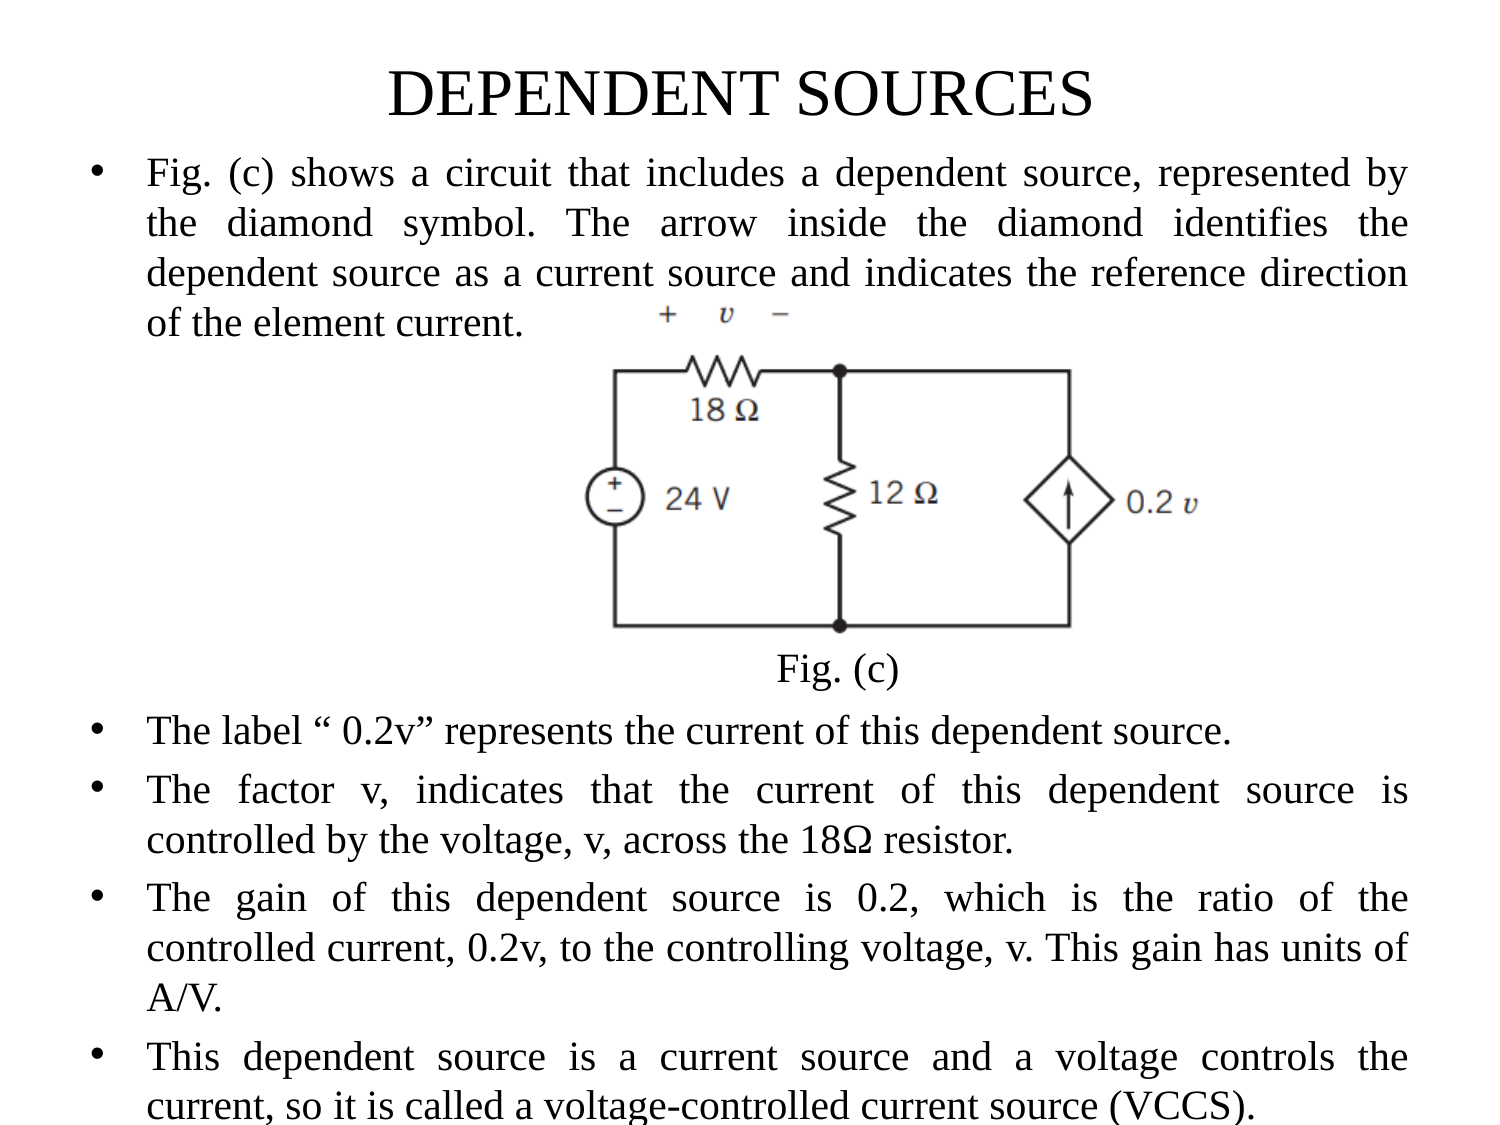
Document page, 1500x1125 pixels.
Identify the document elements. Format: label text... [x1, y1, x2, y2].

title DEPENDENT SOURCES [75, 0, 1425, 183]
text_box Fig. (c) [761, 643, 951, 699]
picture [572, 290, 1223, 634]
list Fig. (c) shows a circuit that includes a dependent source, represented by the diamond symbol. The arrow inside the diamond identifies the dependent source as a current source and indicates the reference direction of the element current. The label “ 0.2v” represents the current of this dependent source. The factor v, indicates that the current of this dependent source is controlled by the voltage, v, across the 18Ω resistor. The gain of this dependent source is 0.2, which is the ratio of the controlled current, 0.2v, to the controlling voltage, v. This gain has units of A/V. This dependent source is a current source and a voltage controls the current, so it is called a voltage-controlled current source (VCCS). [75, 183, 1425, 880]
